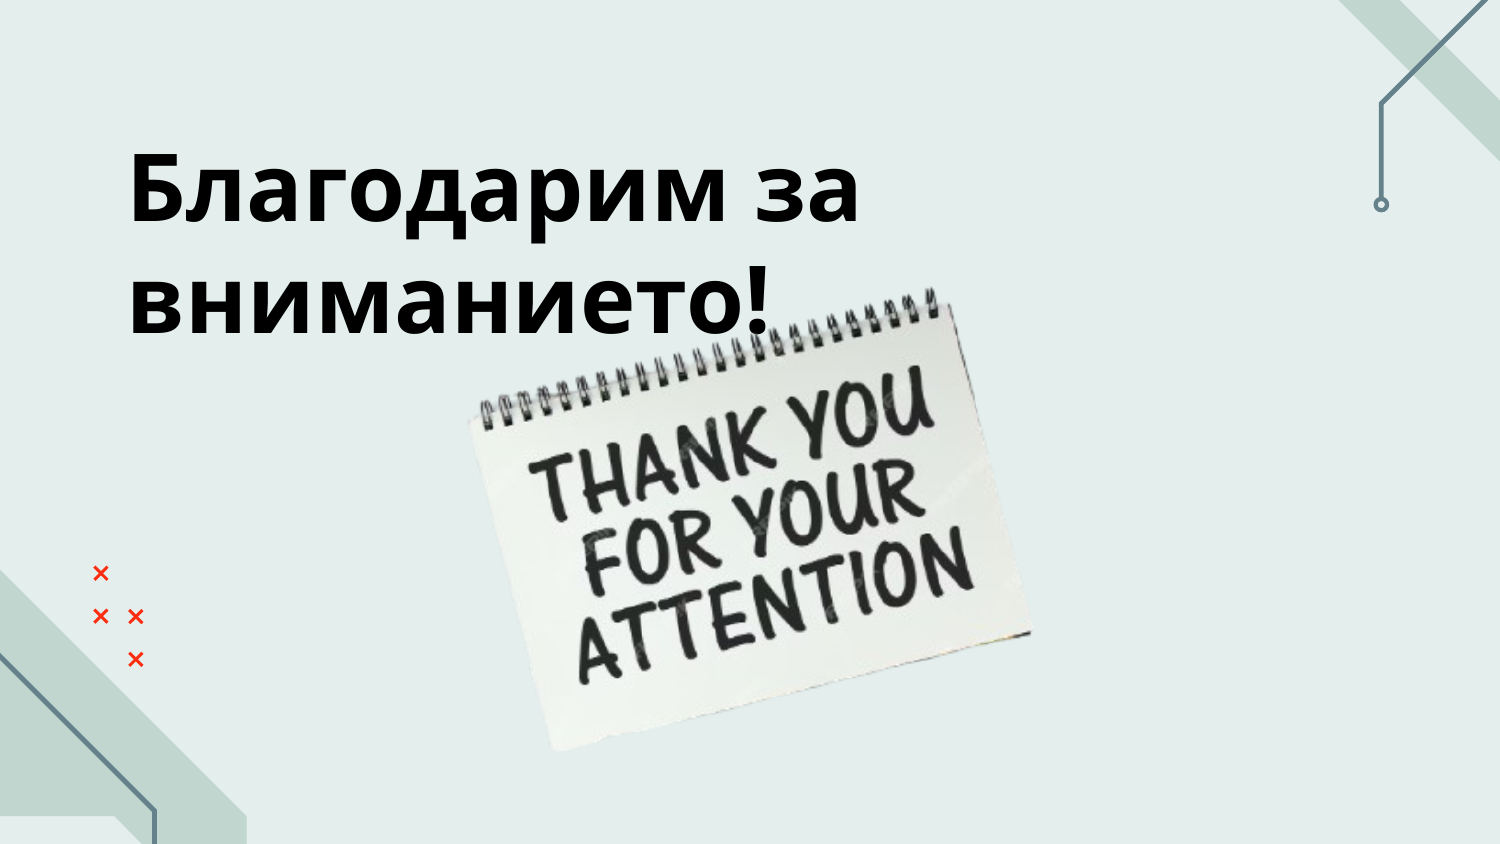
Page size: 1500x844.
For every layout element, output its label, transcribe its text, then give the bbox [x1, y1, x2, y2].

picture [437, 282, 1050, 787]
title Благодарим за вниманието! [111, 112, 1388, 273]
